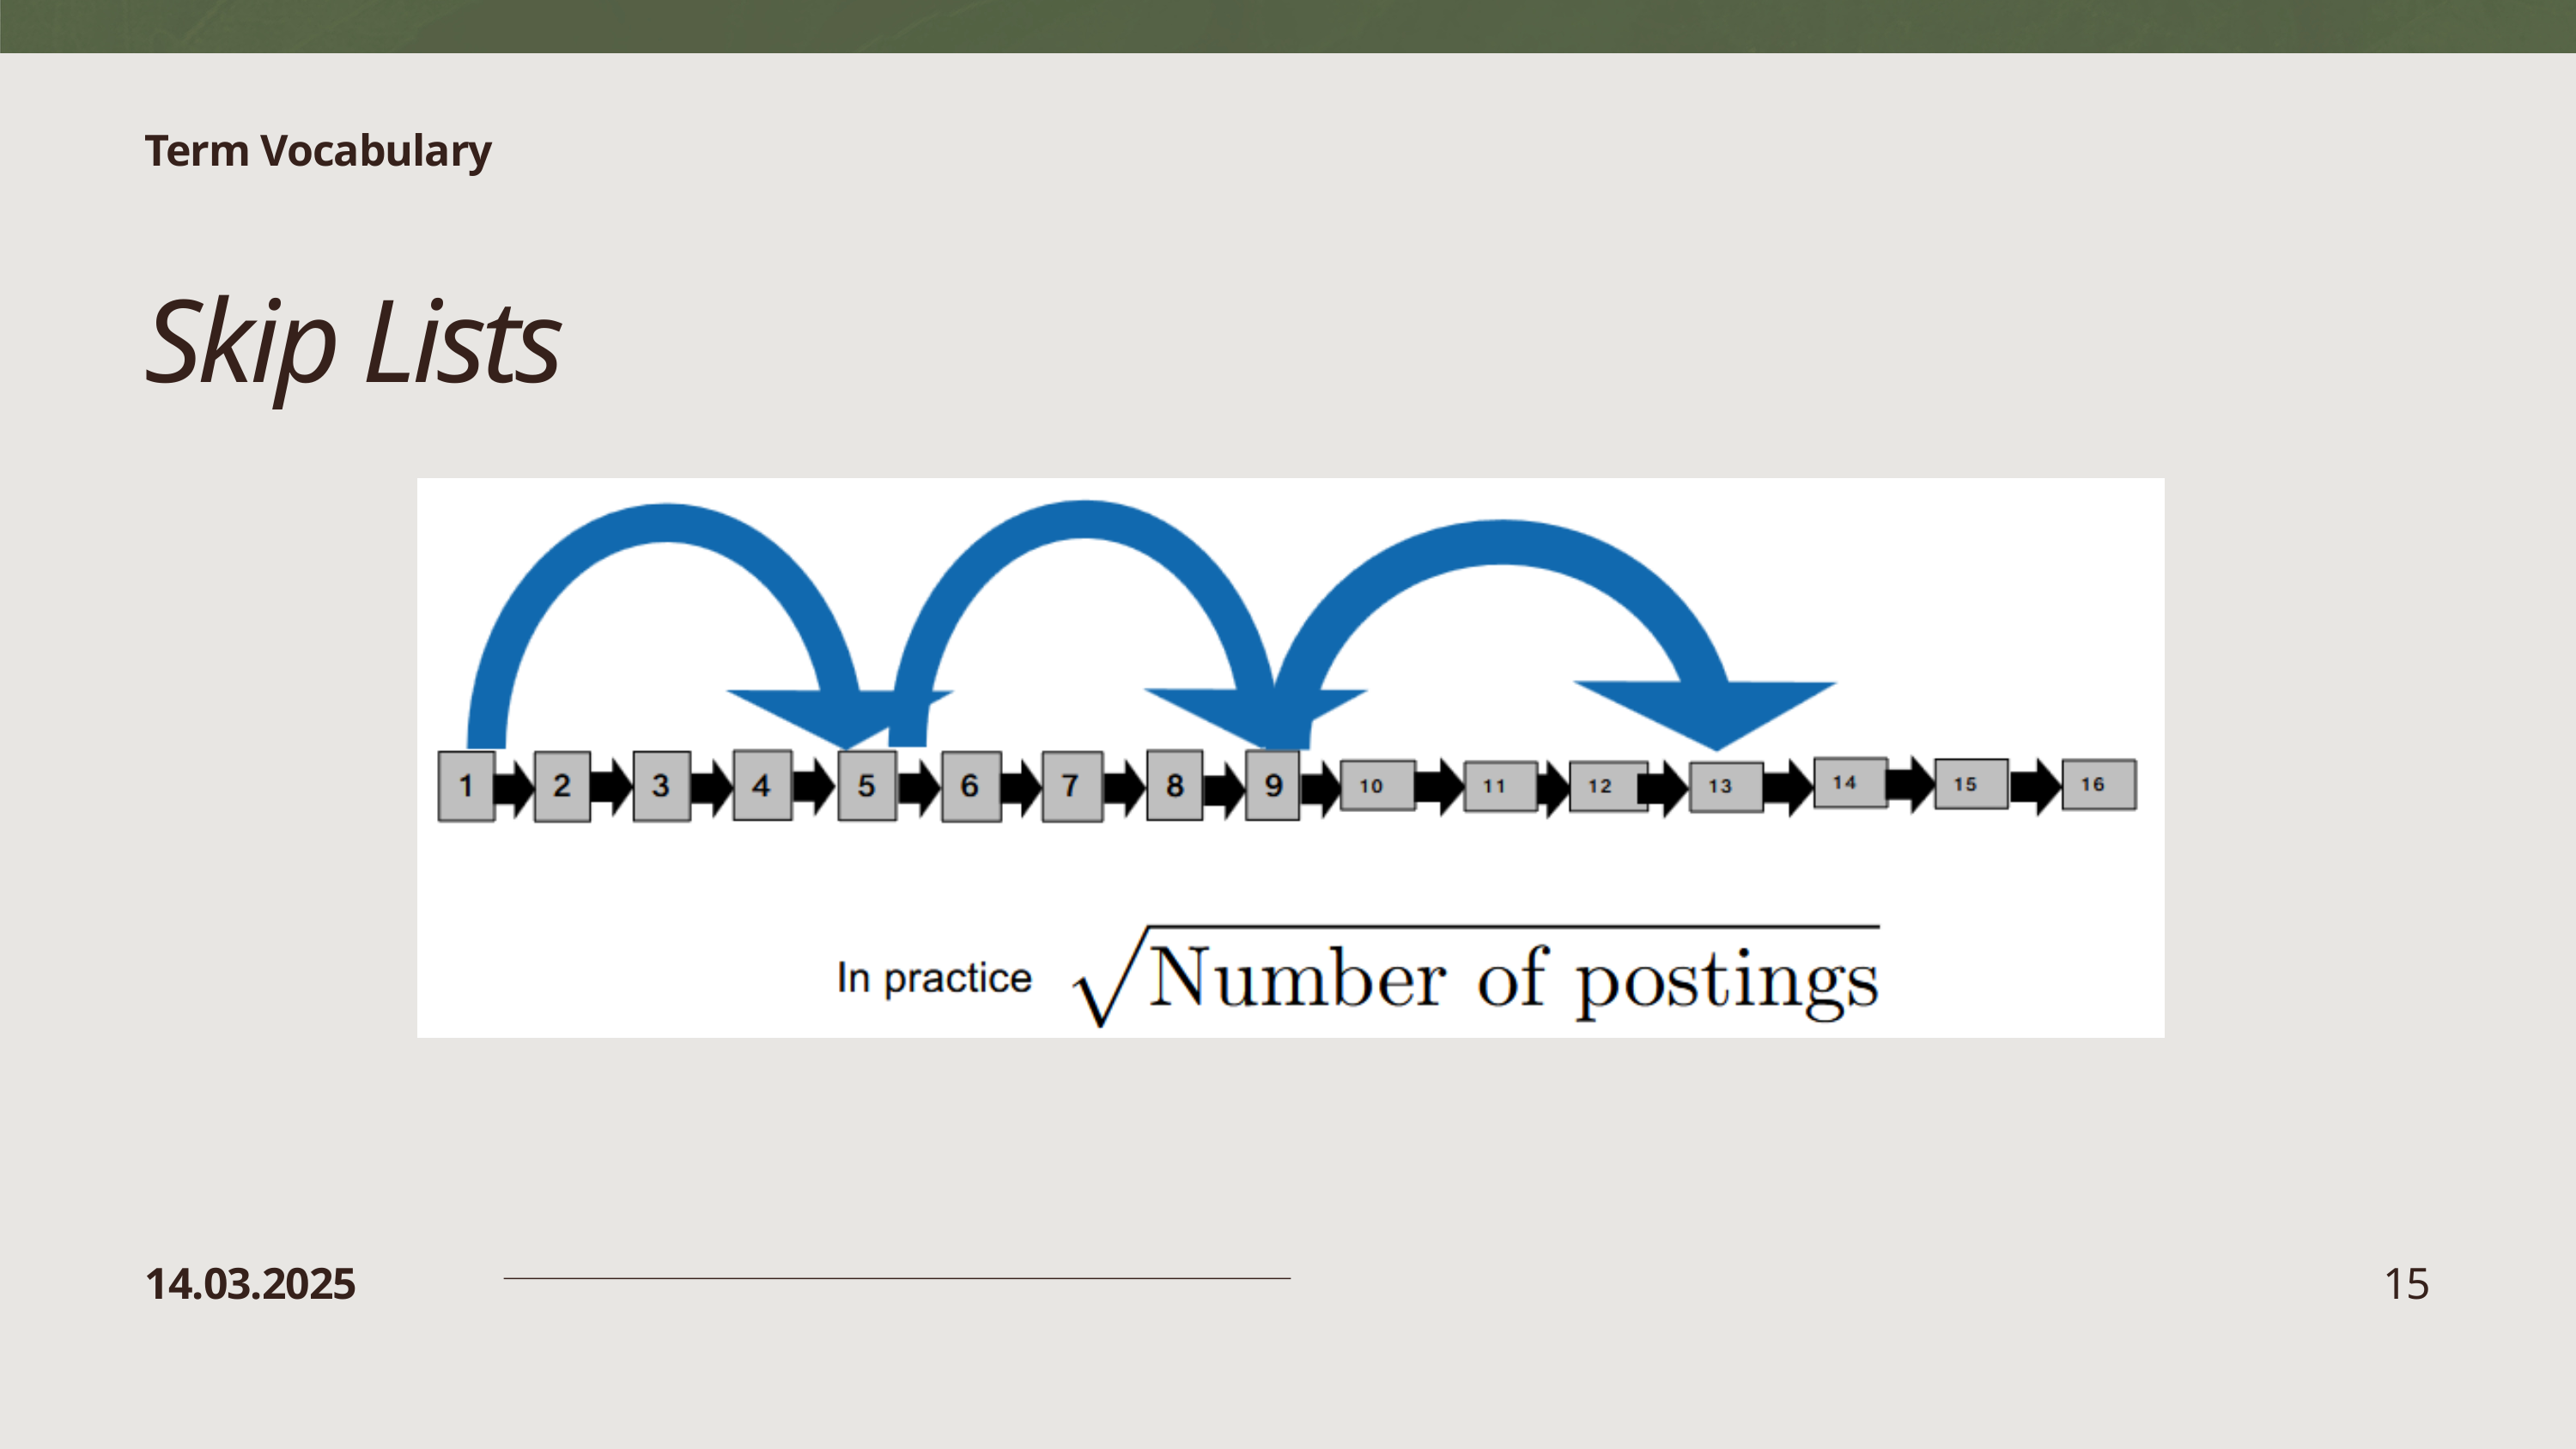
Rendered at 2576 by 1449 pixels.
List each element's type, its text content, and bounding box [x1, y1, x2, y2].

text_box Term Vocabulary [144, 114, 504, 175]
picture [417, 478, 2165, 1038]
text_box Skip Lists [144, 245, 1717, 406]
text_box 14.03.2025 [144, 1247, 504, 1308]
text_box [0, 0, 2576, 53]
text_box 15 [2136, 1247, 2432, 1308]
